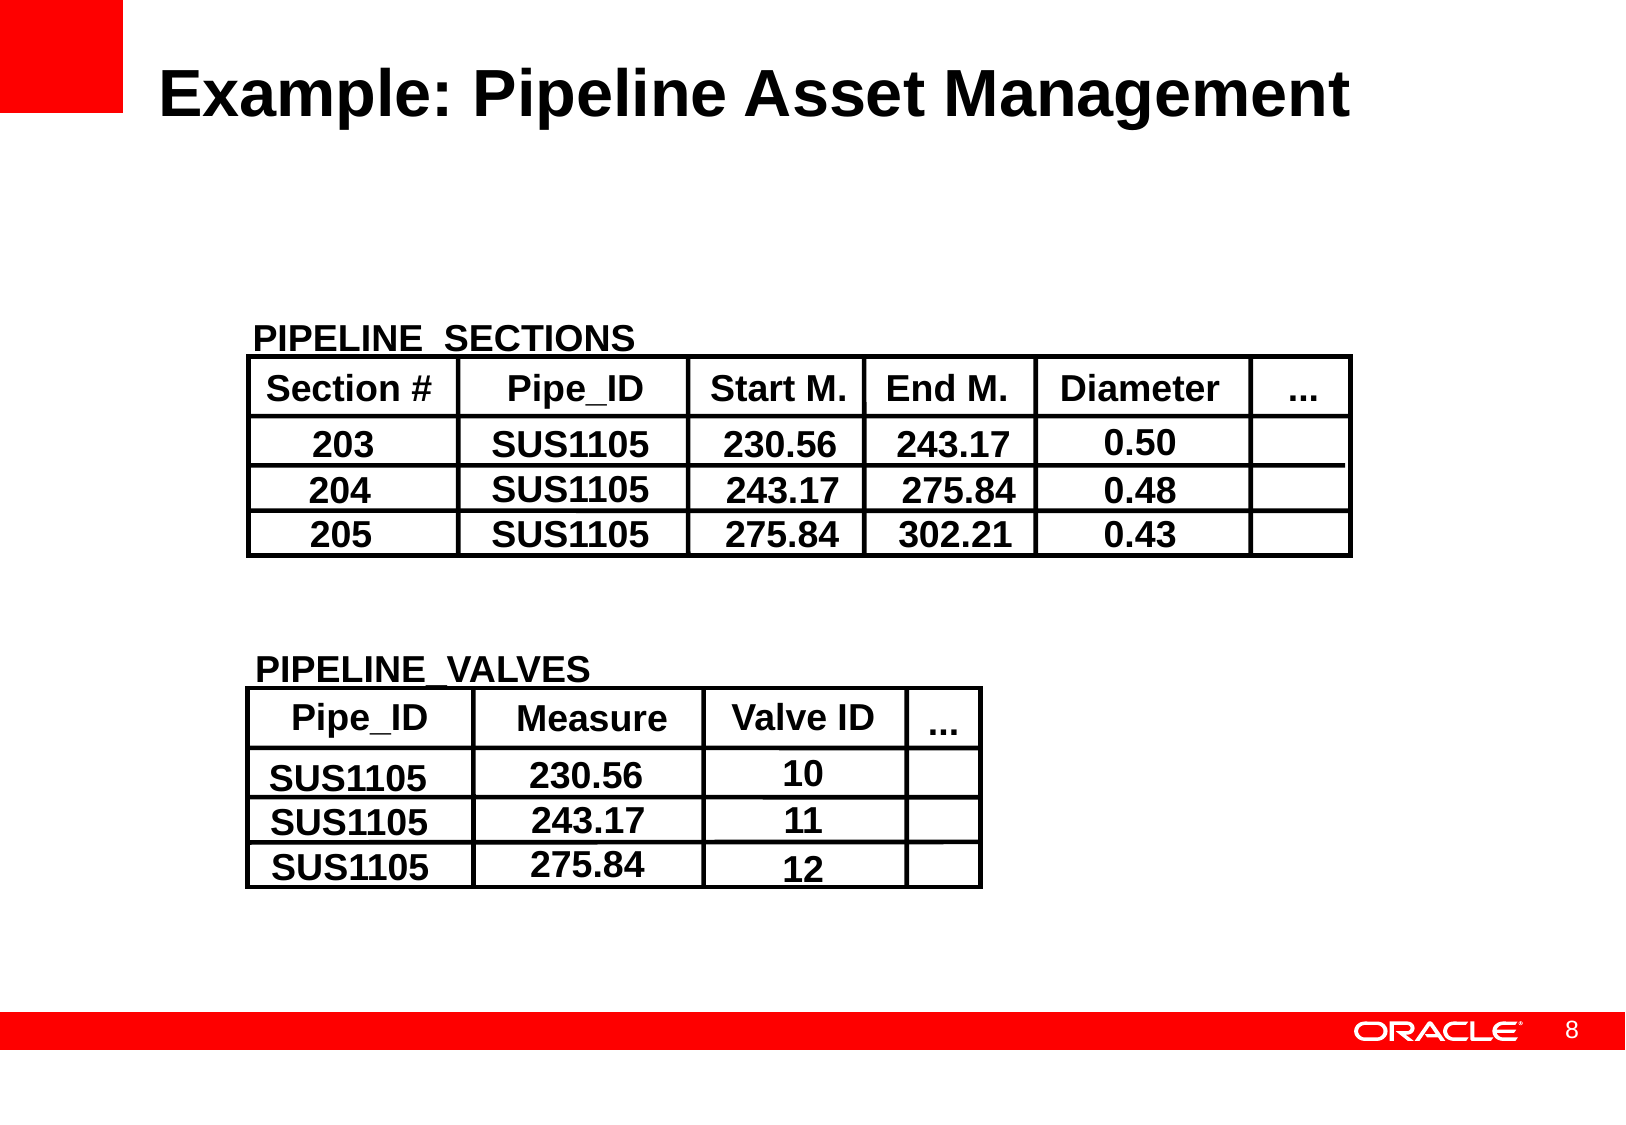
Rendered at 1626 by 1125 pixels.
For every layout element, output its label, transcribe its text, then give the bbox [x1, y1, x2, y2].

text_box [237, 637, 982, 898]
picture [0, 0, 123, 113]
picture [0, 1012, 1625, 1050]
title Example: Pipeline Asset Management [157, 49, 1506, 205]
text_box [237, 306, 1354, 563]
